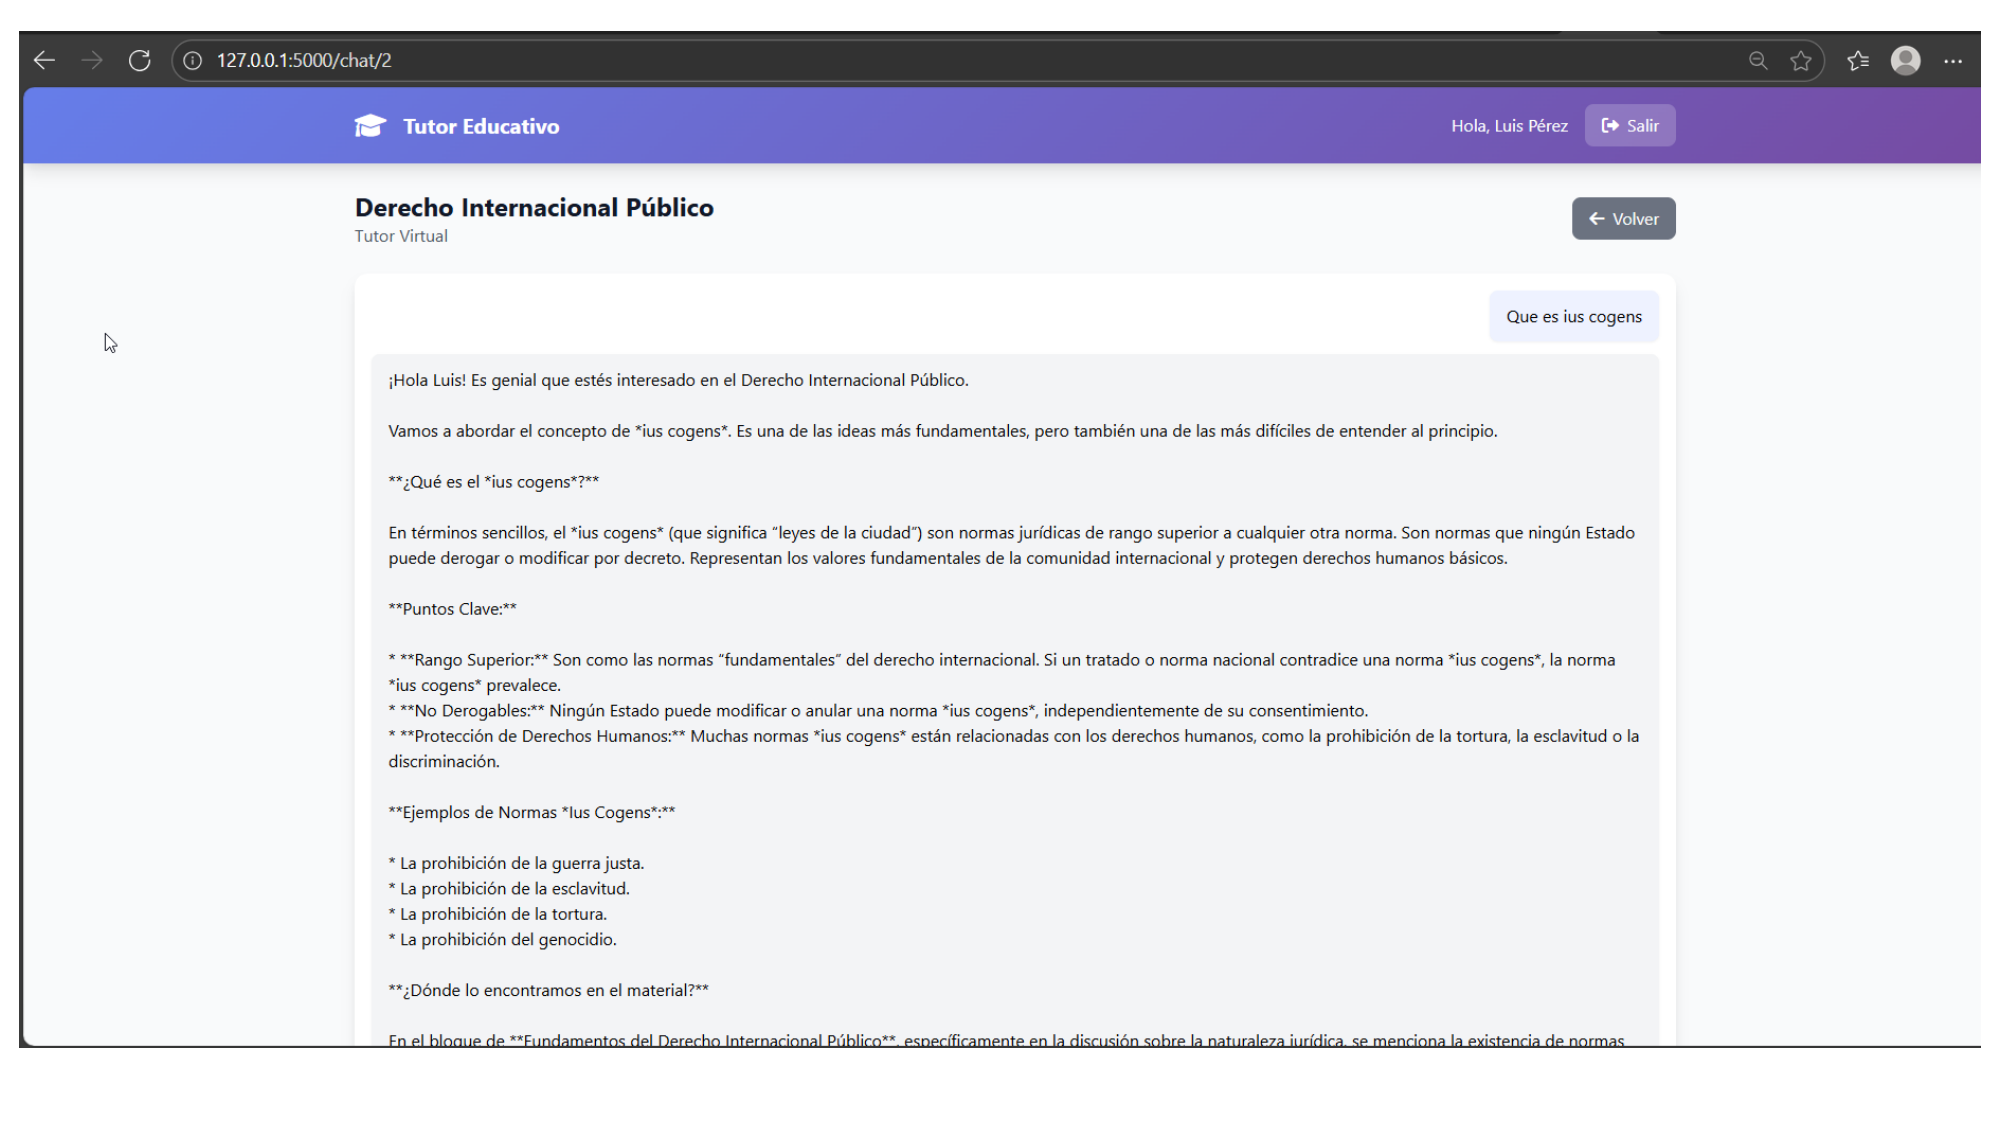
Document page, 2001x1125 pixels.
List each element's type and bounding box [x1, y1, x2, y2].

picture [18, 30, 1982, 1049]
